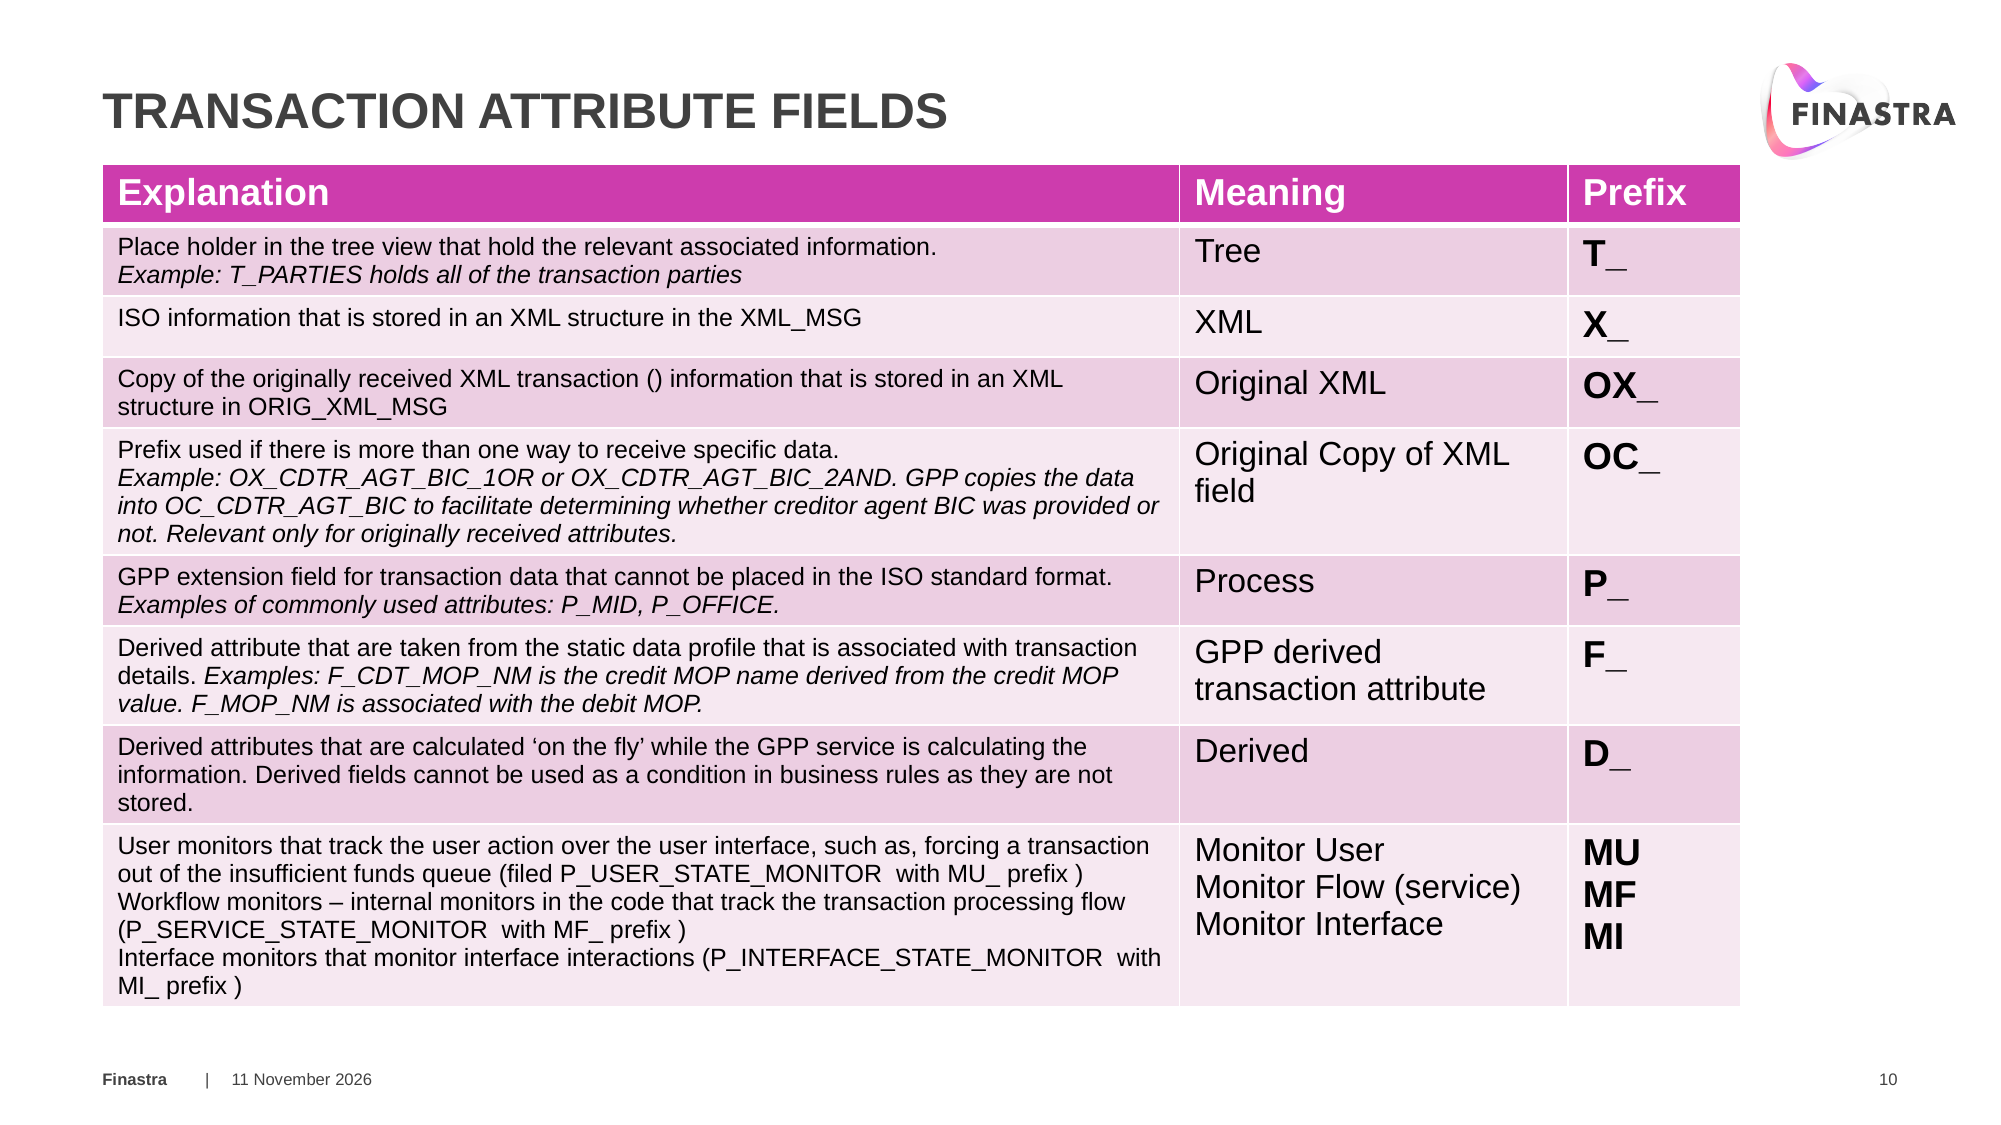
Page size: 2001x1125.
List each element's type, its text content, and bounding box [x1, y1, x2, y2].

table_cell Derived attribute that are taken from the static data profile that is associated with transaction details. Examples: F_CDT_MOP_NM is the credit MOP name derived from the credit MOP value. F_MOP_NM is associated with the debit MOP. [103, 627, 1179, 724]
table_cell Process [1180, 556, 1567, 625]
table_cell OC_ [1569, 429, 1740, 554]
table_cell F_ [1569, 627, 1740, 724]
table_cell X_ [1569, 297, 1740, 356]
table_cell Tree [1180, 228, 1567, 295]
table_cell Monitor User Monitor Flow (service) Monitor Interface [1180, 825, 1567, 1006]
table_header Prefix [1569, 165, 1740, 222]
table_cell T_ [1569, 228, 1740, 295]
table_cell Prefix used if there is more than one way to receive specific data. Example: OX_CDTR_AGT_BIC_1OR or OX_CDTR_AGT_BIC_2AND. GPP copies the data into OC_CDTR_AGT_BIC to facilitate determining whether creditor agent BIC was provided or not. Relevant only for originally received attributes. [103, 429, 1179, 554]
slide_number 10 [1816, 1048, 1898, 1109]
table_cell P_ [1569, 556, 1740, 625]
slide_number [231, 1048, 462, 1109]
table_cell Original Copy of XML field [1180, 429, 1567, 554]
table_cell Original XML [1180, 358, 1567, 427]
table_header Explanation [103, 165, 1179, 222]
title transaction attribute fields [102, 28, 1693, 139]
picture [1760, 63, 1956, 160]
table_cell D_ [1569, 726, 1740, 823]
table_cell Copy of the originally received XML transaction () information that is stored in an XML structure in ORIG_XML_MSG [103, 358, 1179, 427]
table_header Meaning [1180, 165, 1567, 222]
table_cell Derived attributes that are calculated ‘on the fly’ while the GPP service is calculating the information. Derived fields cannot be used as a condition in business rules as they are not stored. [103, 726, 1179, 823]
table_cell OX_ [1569, 358, 1740, 427]
table_cell MU MF MI [1569, 825, 1740, 1006]
table_cell XML [1180, 297, 1567, 356]
table_cell Derived [1180, 726, 1567, 823]
table_cell ISO information that is stored in an XML structure in the XML_MSG [103, 297, 1179, 356]
table_cell User monitors that track the user action over the user interface, such as, forcing a transaction out of the insufficient funds queue (filed P_USER_STATE_MONITOR with MU_ prefix ) Workflow monitors – internal monitors in the code that track the transaction processing flow (P_SERVICE_STATE_MONITOR with MF_ prefix ) Interface monitors that monitor interface interactions (P_INTERFACE_STATE_MONITOR with MI_ prefix ) [103, 825, 1179, 1006]
table_cell GPP derived transaction attribute [1180, 627, 1567, 724]
table_cell Place holder in the tree view that hold the relevant associated information. Example: T_PARTIES holds all of the transaction parties [103, 228, 1179, 295]
table_cell GPP extension field for transaction data that cannot be placed in the ISO standard format. Examples of commonly used attributes: P_MID, P_OFFICE. [103, 556, 1179, 625]
